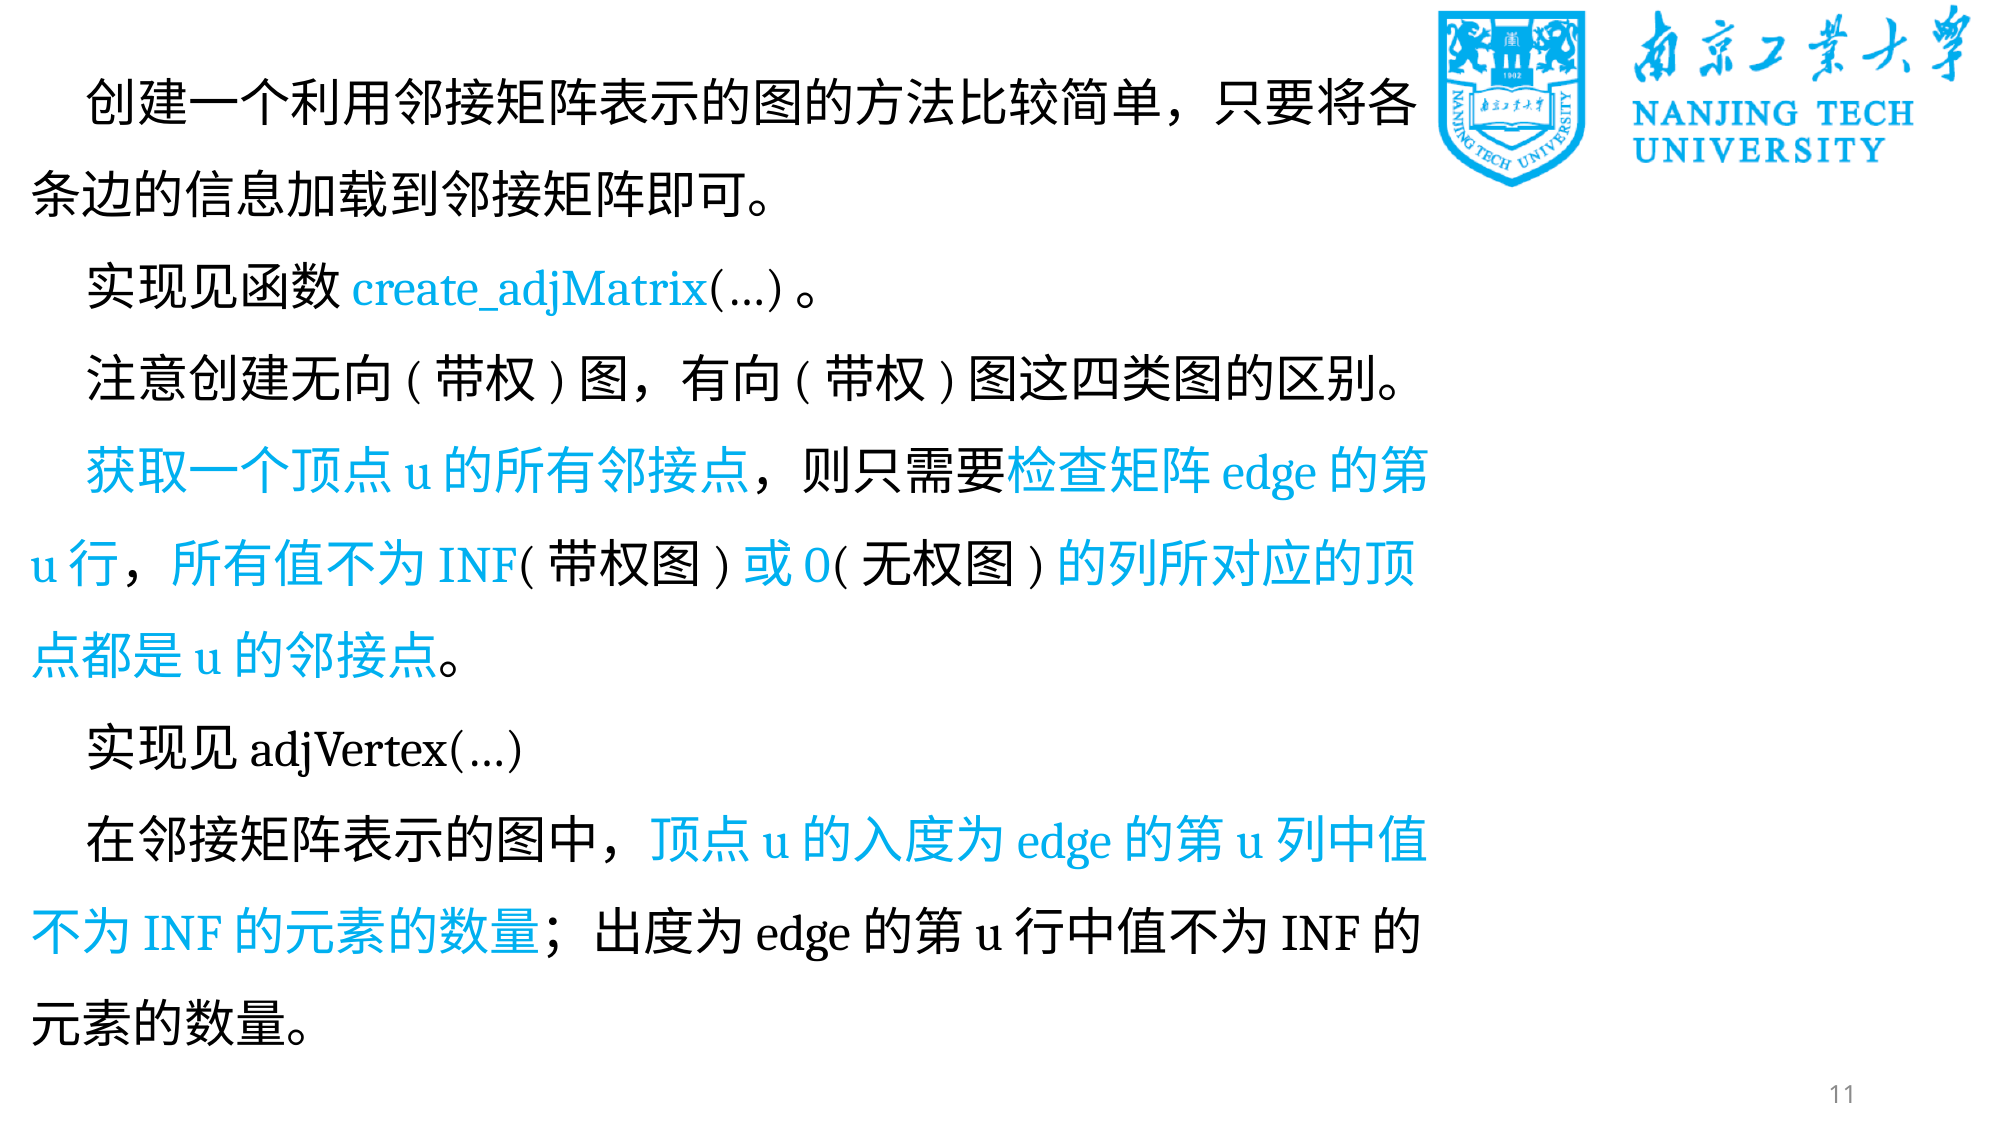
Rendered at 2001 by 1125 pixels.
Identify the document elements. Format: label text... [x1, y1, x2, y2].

picture [1434, 0, 2001, 191]
picture [1504, 55, 1508, 68]
picture [1509, 33, 1516, 45]
picture [1454, 27, 1578, 178]
picture [1532, 19, 1566, 42]
picture [1483, 130, 1541, 145]
picture [1562, 40, 1570, 51]
picture [1454, 39, 1461, 52]
picture [1447, 19, 1462, 28]
picture [1464, 19, 1491, 44]
picture [1553, 30, 1560, 36]
list 创建一个利用邻接矩阵表示的图的方法比较简单，只要将各条边的信息加载到邻接矩阵即可。 实现见函数create_adjMatrix(…)。 注意创建无向(带权)图，有向(带权)图这四类图的区别。 获取一个顶点u的所有邻接点，则只需要检查矩阵edge的第u行，所有值不为INF(带权图)或0(无权图)的列所对应的顶点都是u的邻接点。 实现见adjVertex(…) 在邻接矩阵表示的图中，顶点u的入度为edge的第u列中值不为INF的元素的数量；出度为edge的第u行中值不为INF的元素的数量。 [15, 32, 1454, 1064]
picture [1570, 19, 1578, 26]
slide_number 11 [1421, 1066, 1872, 1125]
picture [1515, 55, 1521, 68]
picture [1495, 19, 1529, 26]
picture [1543, 30, 1549, 39]
